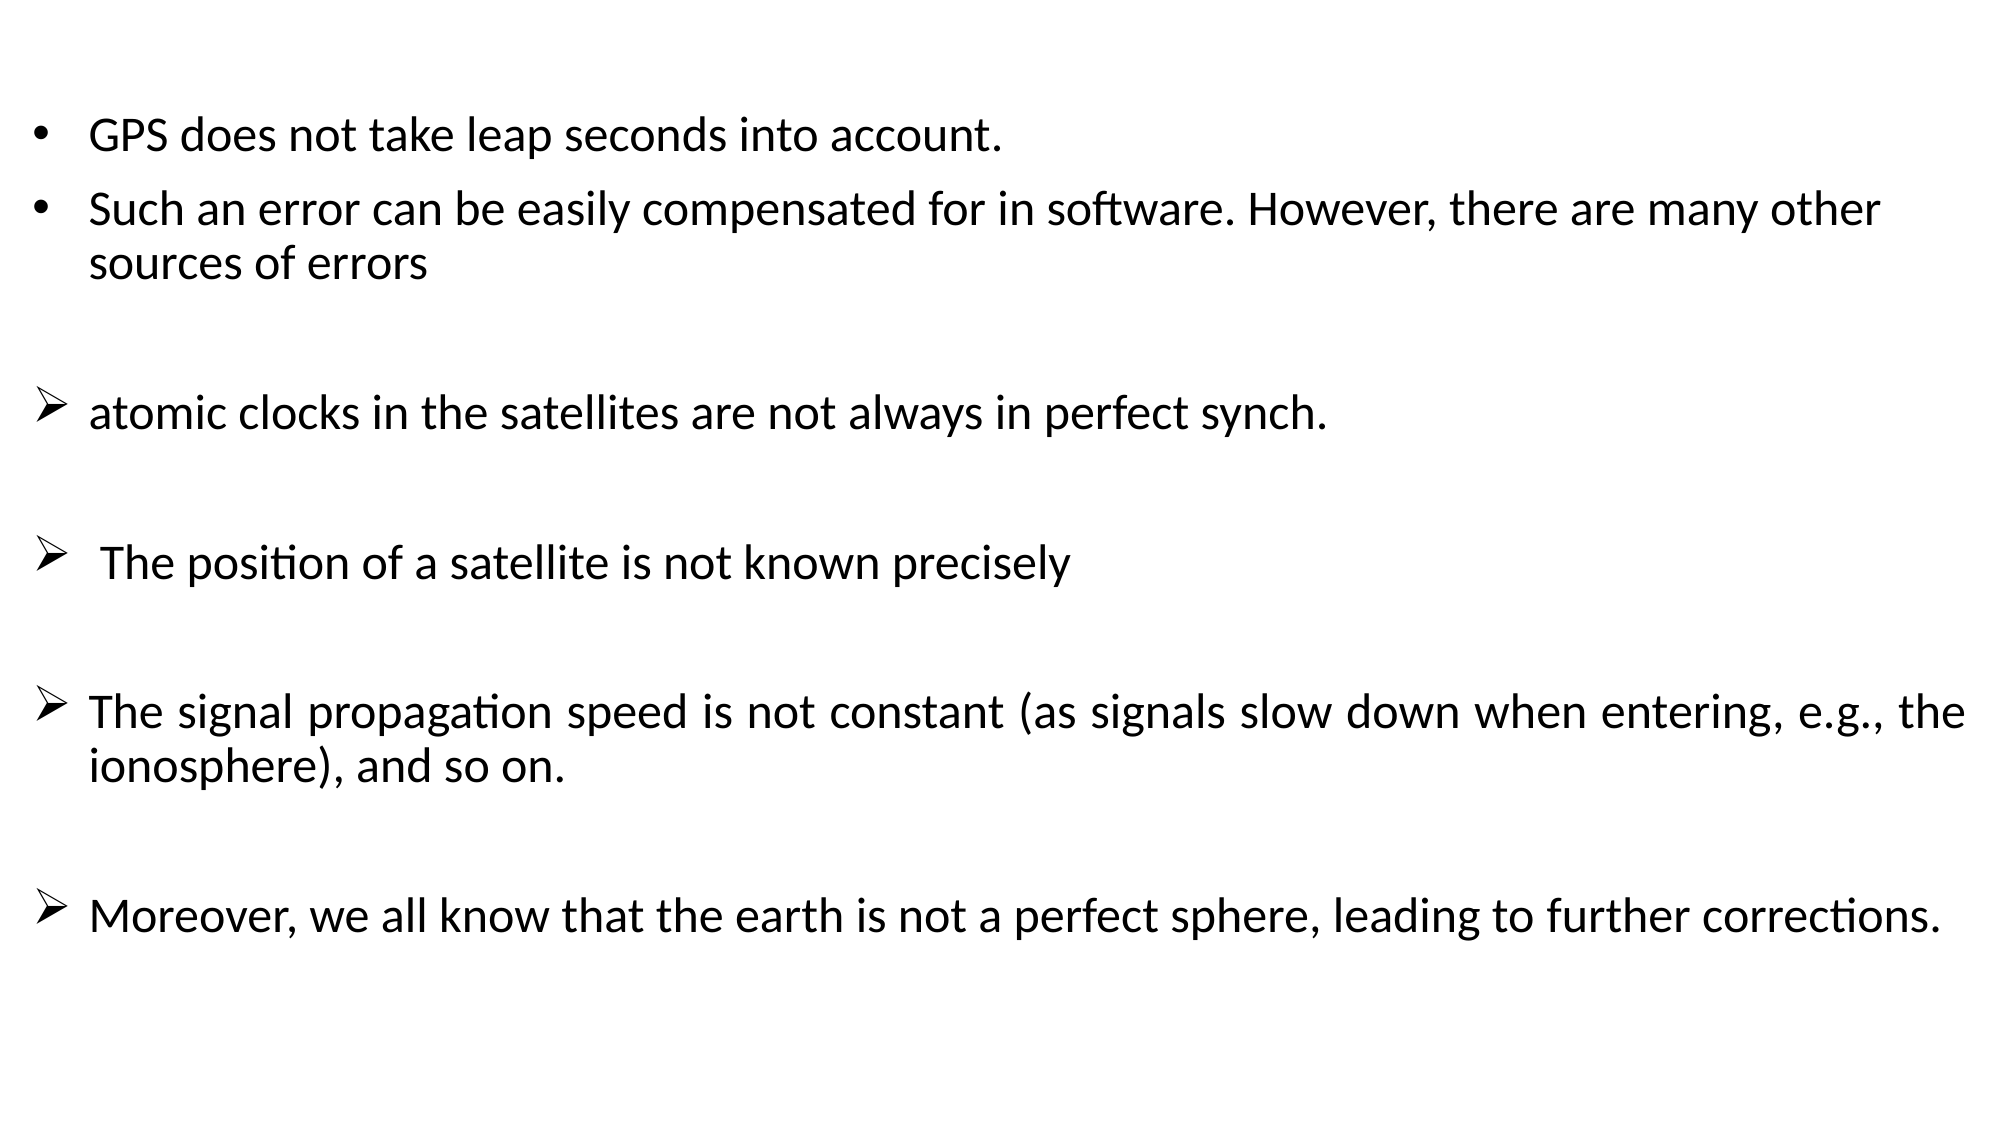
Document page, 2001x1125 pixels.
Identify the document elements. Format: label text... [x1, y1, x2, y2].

subtitle GPS does not take leap seconds into account. Such an error can be easily compensated for in software. However, there are many other sources of errors atomic clocks in the satellites are not always in perfect synch. The position of a satellite is not known precisely The signal propagation speed is not constant (as signals slow down when entering, e.g., the ionosphere), and so on. Moreover, we all know that the earth is not a perfect sphere, leading to further corrections. [17, 19, 1983, 1048]
